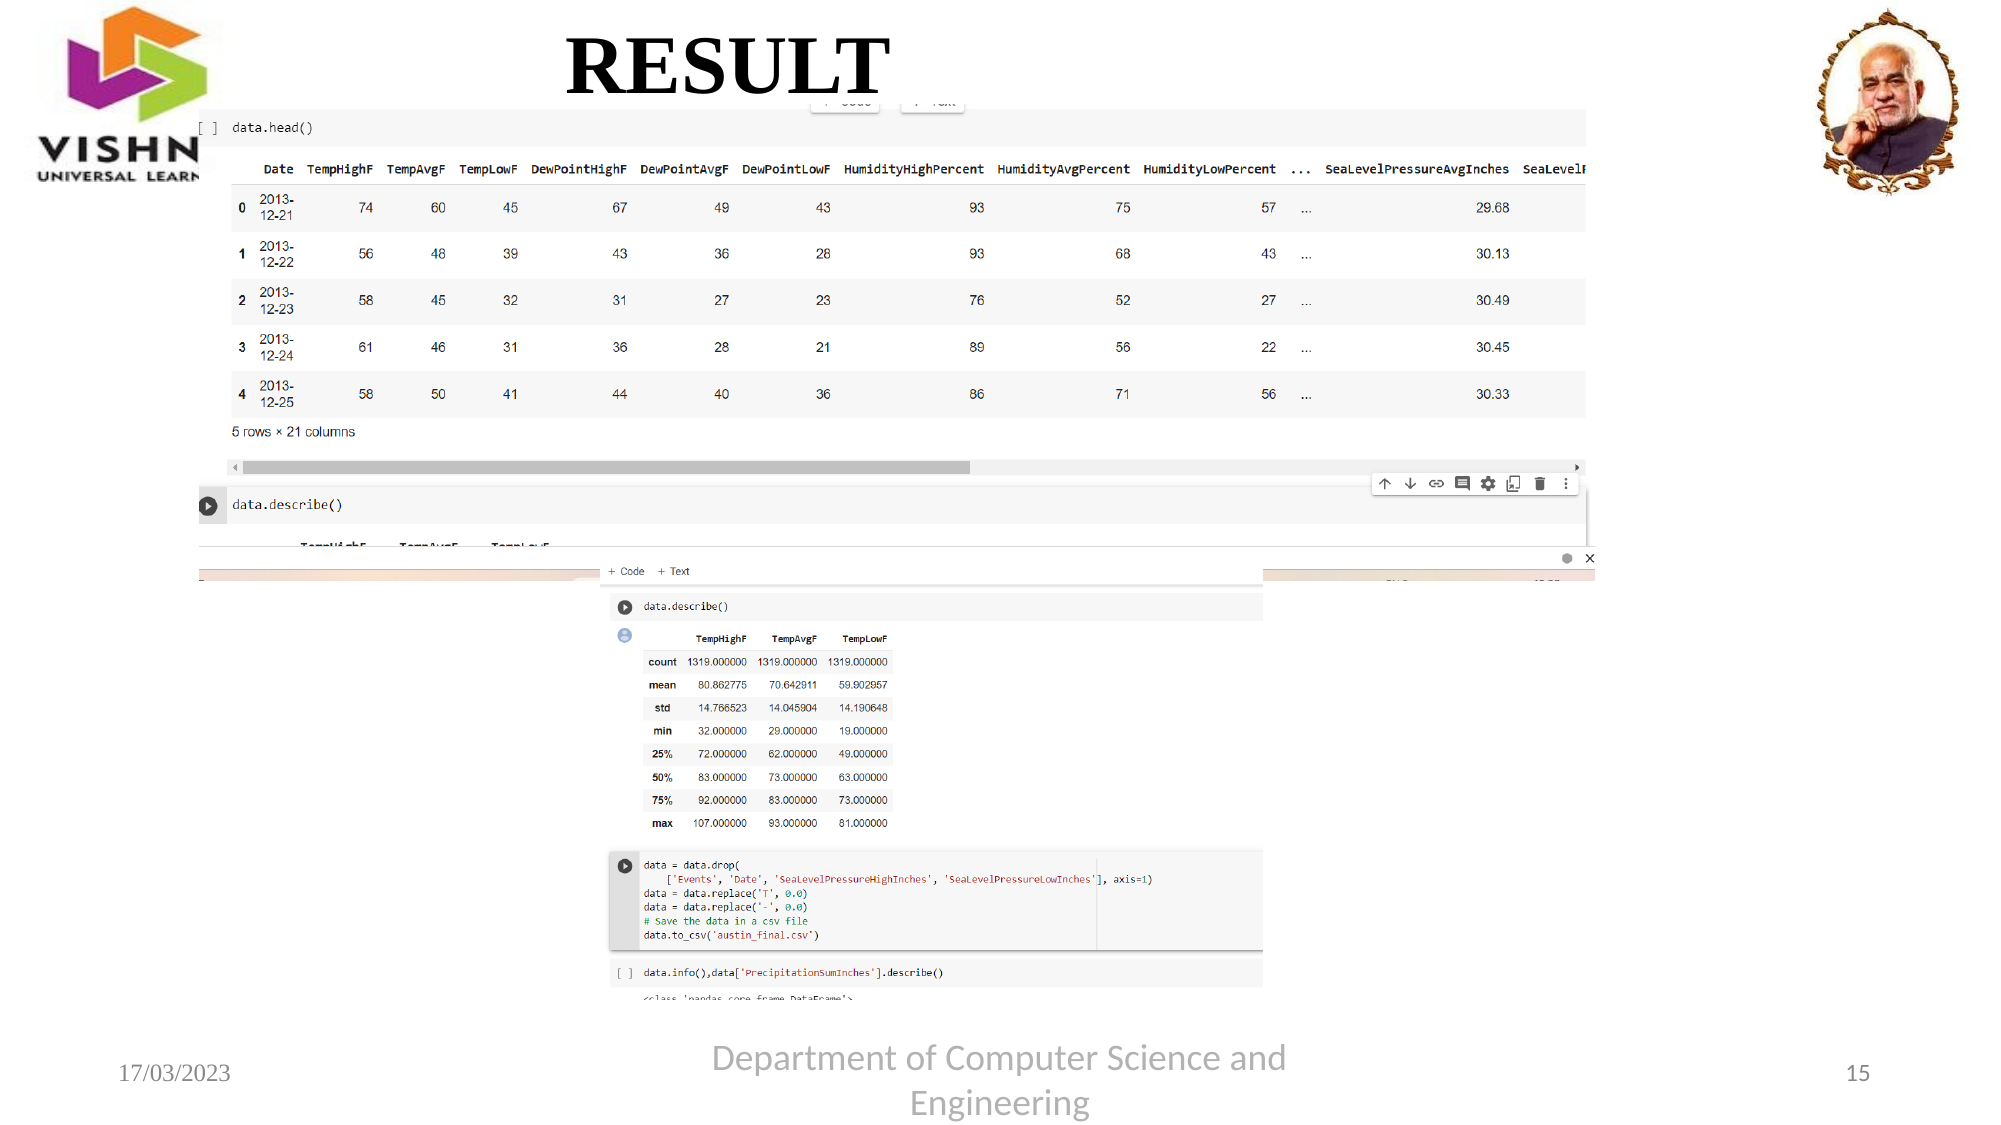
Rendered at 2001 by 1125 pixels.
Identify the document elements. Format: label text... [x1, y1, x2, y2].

title RESULT [565, 10, 1435, 102]
picture [1808, 0, 1972, 202]
picture [24, 0, 1595, 1000]
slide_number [115, 1060, 283, 1087]
footer Department of Computer Science and Engineering [680, 1032, 1320, 1078]
slide_number 15 [1839, 1060, 1890, 1087]
